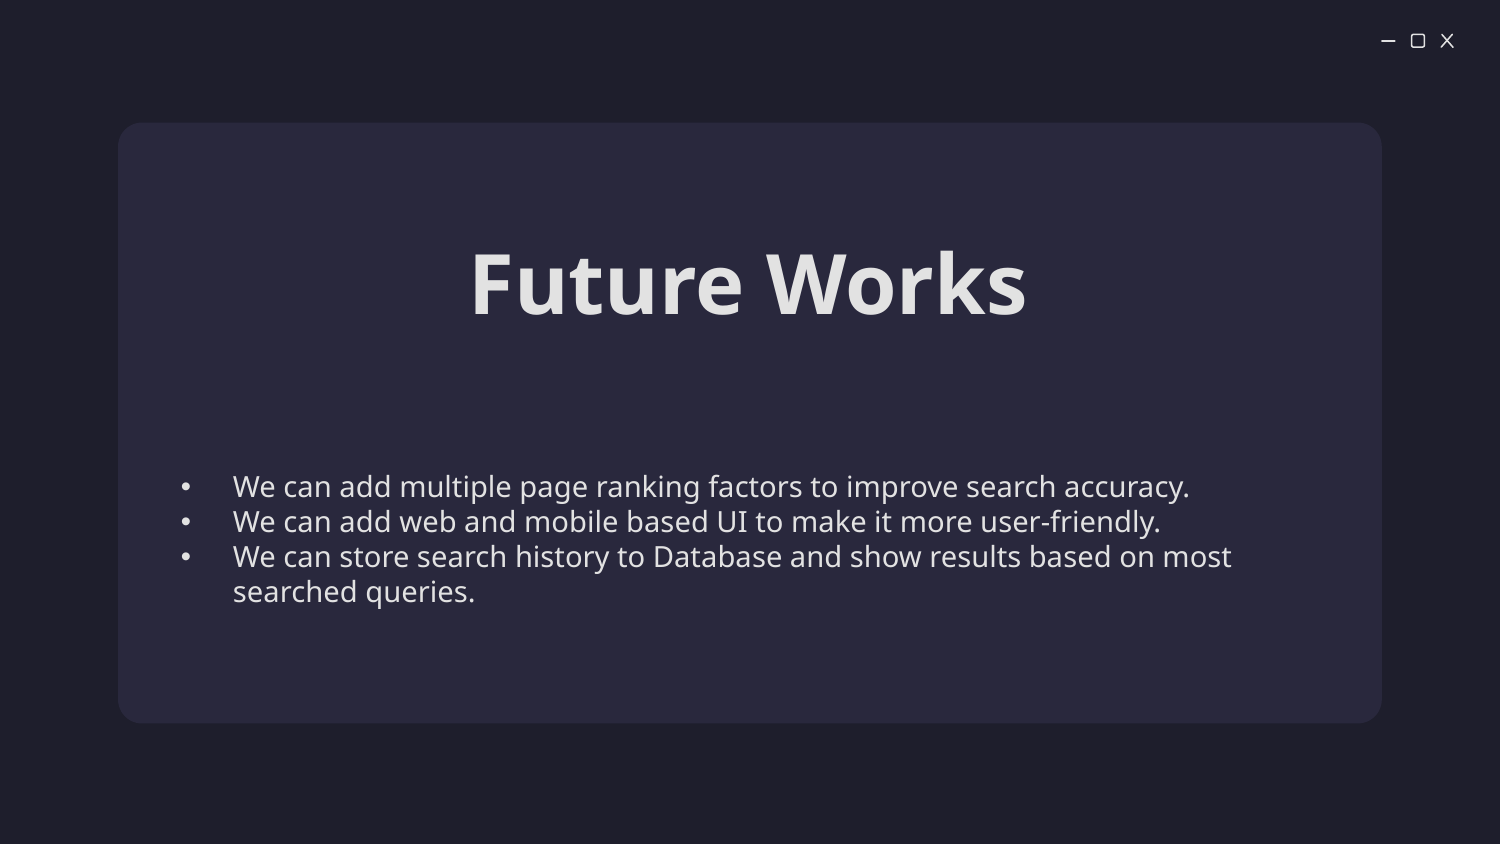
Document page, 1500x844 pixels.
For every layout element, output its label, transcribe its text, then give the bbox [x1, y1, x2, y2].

title Future Works [453, 215, 1047, 347]
subtitle We can add multiple page ranking factors to improve search accuracy. We can add web and mobile based UI to make it more user-friendly. We can store search history to Database and show results based on most searched queries. [142, 367, 1336, 710]
